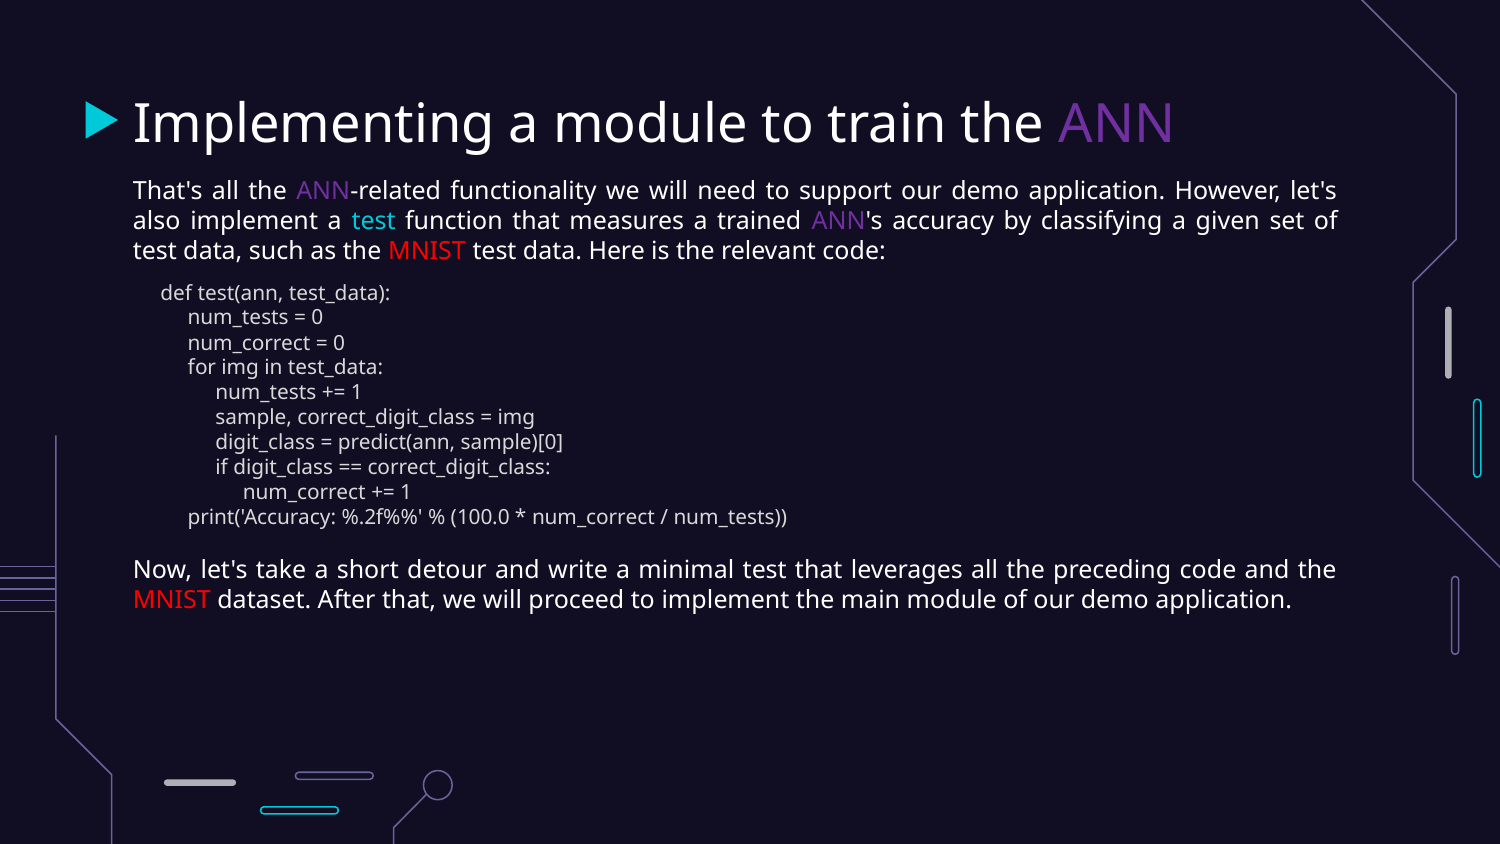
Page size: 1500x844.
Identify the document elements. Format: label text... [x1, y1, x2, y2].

text_box That's all the ANN-related functionality we will need to support our demo application. However, let's also implement a test function that measures a trained ANN's accuracy by classifying a given set of test data, such as the MNIST test data. Here is the relevant code: def test(ann, test_data): num_tests = 0 num_correct = 0 for img in test_data: num_tests += 1 sample, correct_digit_class = img digit_class = predict(ann, sample)[0] if digit_class == correct_digit_class: num_correct += 1 print('Accuracy: %.2f%%' % (100.0 * num_correct / num_tests)) Now, let's take a short detour and write a minimal test that leverages all the preceding code and the MNIST dataset. After that, we will proceed to implement the main module of our demo application. [118, 166, 1354, 648]
title Implementing a module to train the ANN [118, 72, 1382, 167]
